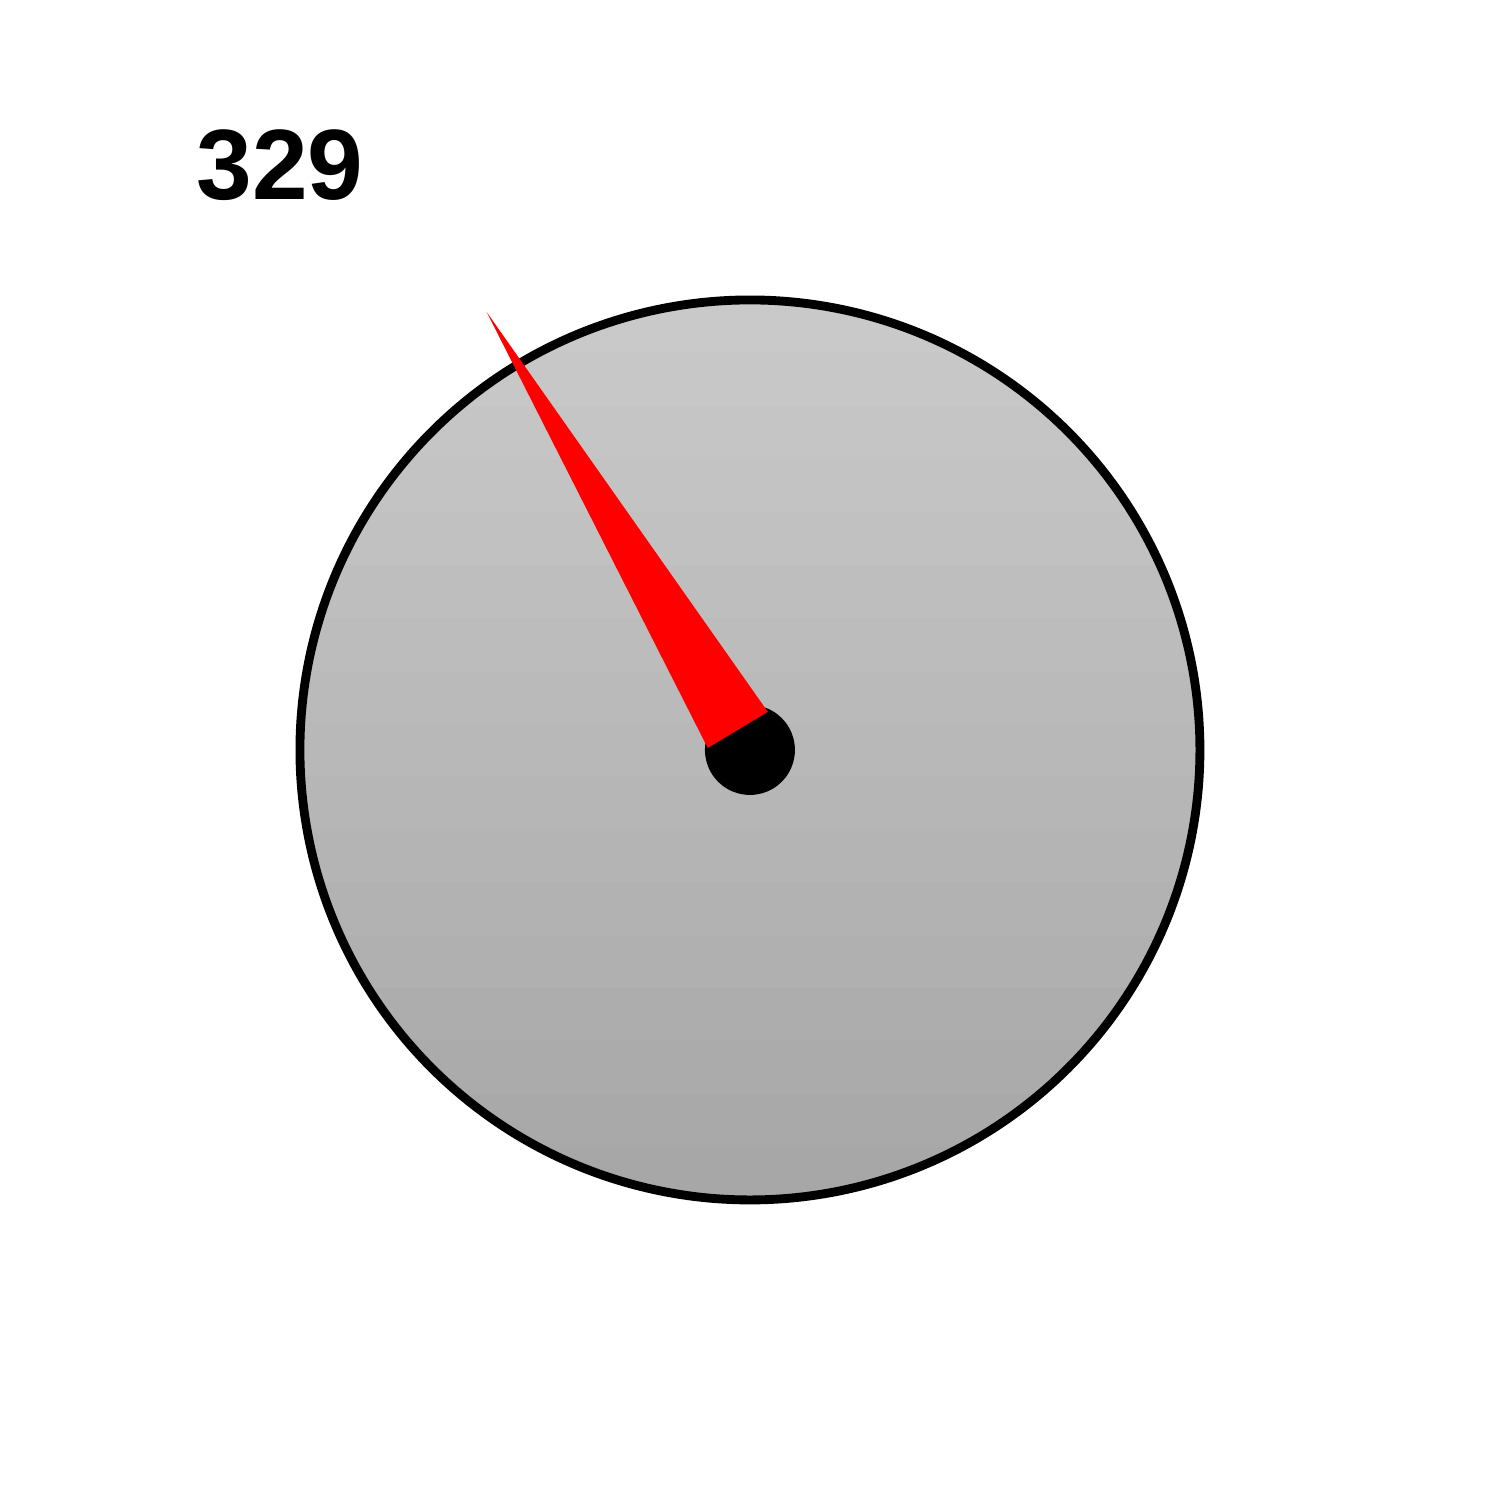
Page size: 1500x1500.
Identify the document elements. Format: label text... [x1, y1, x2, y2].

text_box 329 [95, 84, 465, 264]
text_box [486, 312, 768, 748]
text_box [704, 707, 795, 795]
text_box [299, 299, 1200, 1200]
